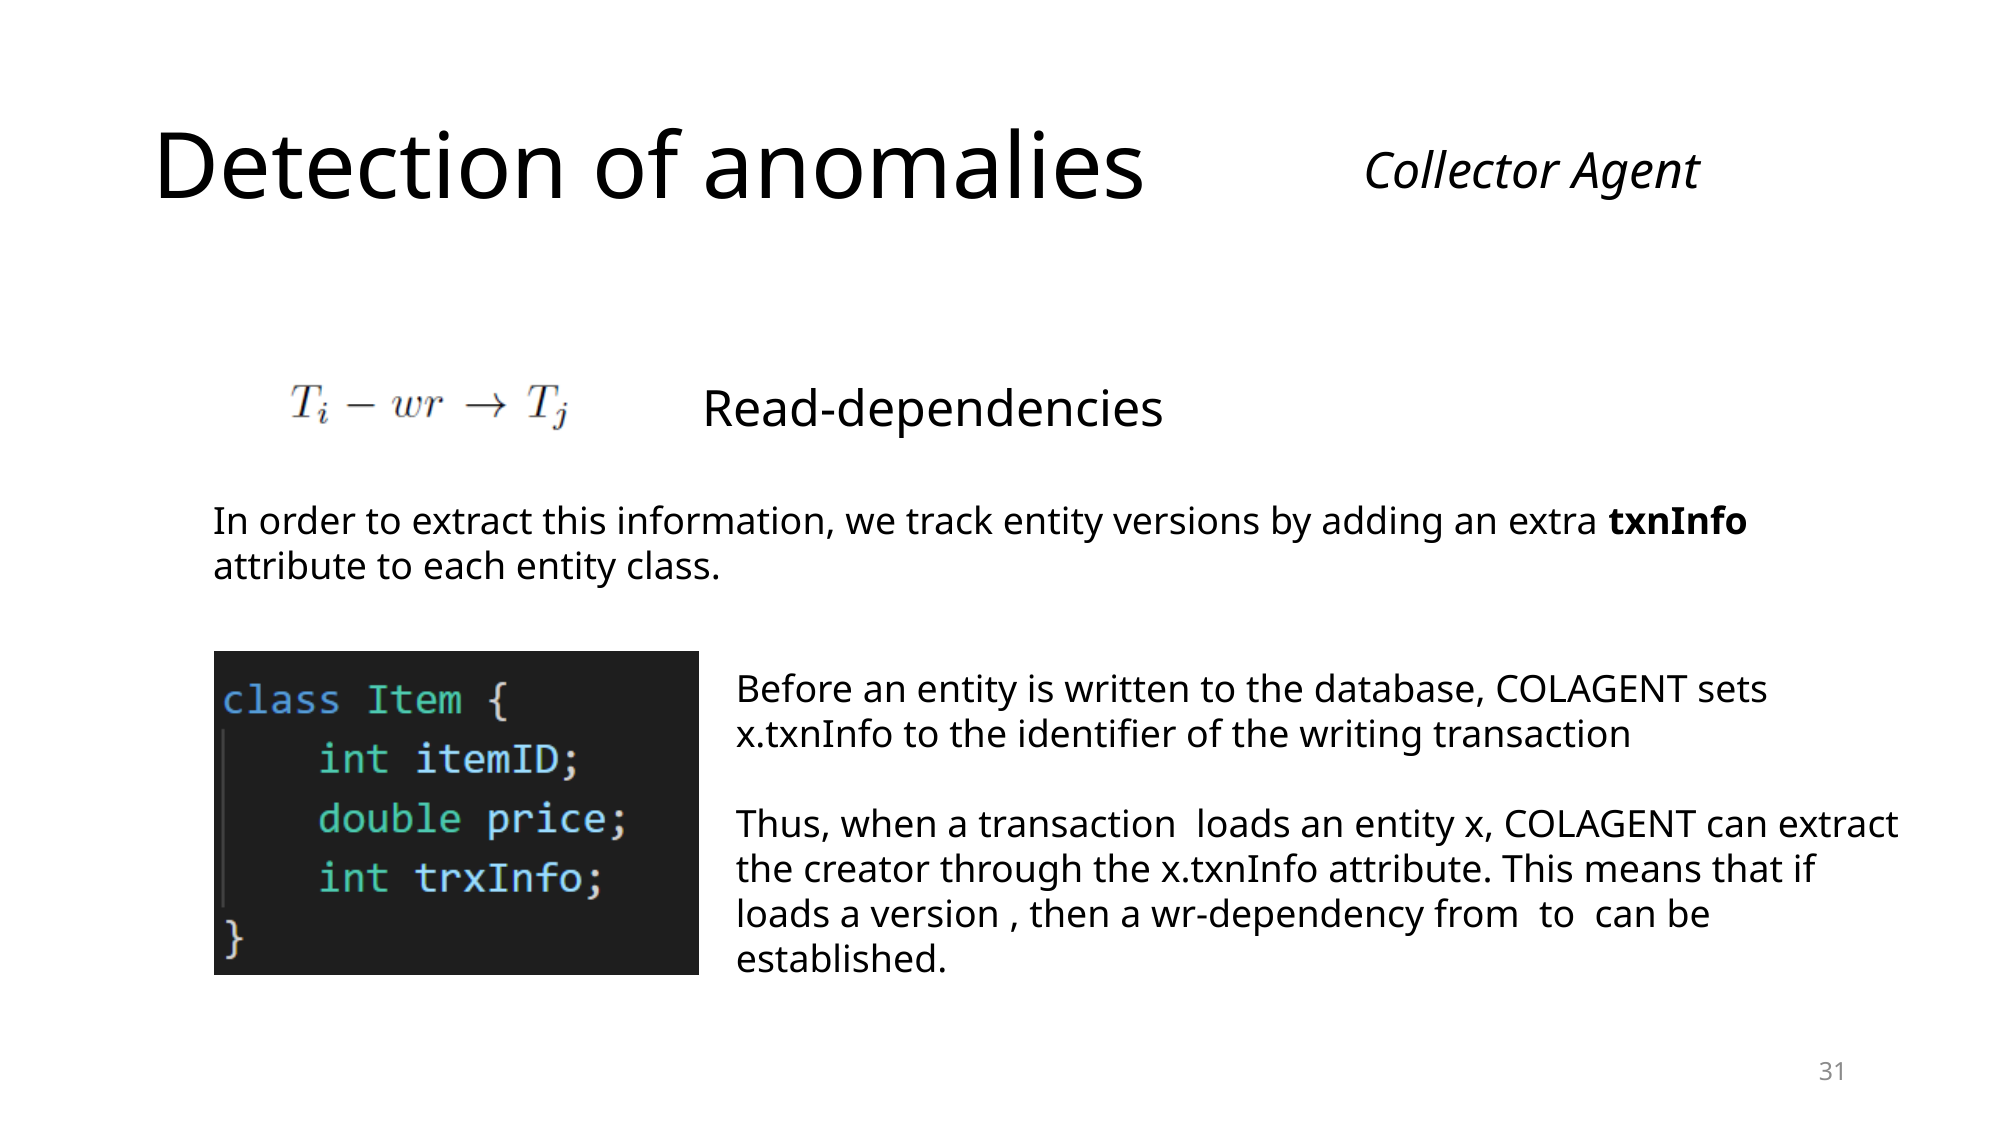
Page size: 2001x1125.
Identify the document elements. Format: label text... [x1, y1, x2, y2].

text_box Collector Agent [1348, 130, 1730, 206]
picture [275, 379, 582, 435]
text_box In order to extract this information, we track entity versions by adding an extra txnInfo attribute to each entity class. [198, 489, 1851, 595]
picture [214, 651, 700, 975]
slide_number 31 [1412, 1042, 1863, 1103]
title Detection of anomalies [137, 59, 1597, 278]
text_box Read-dependencies [687, 369, 1941, 445]
